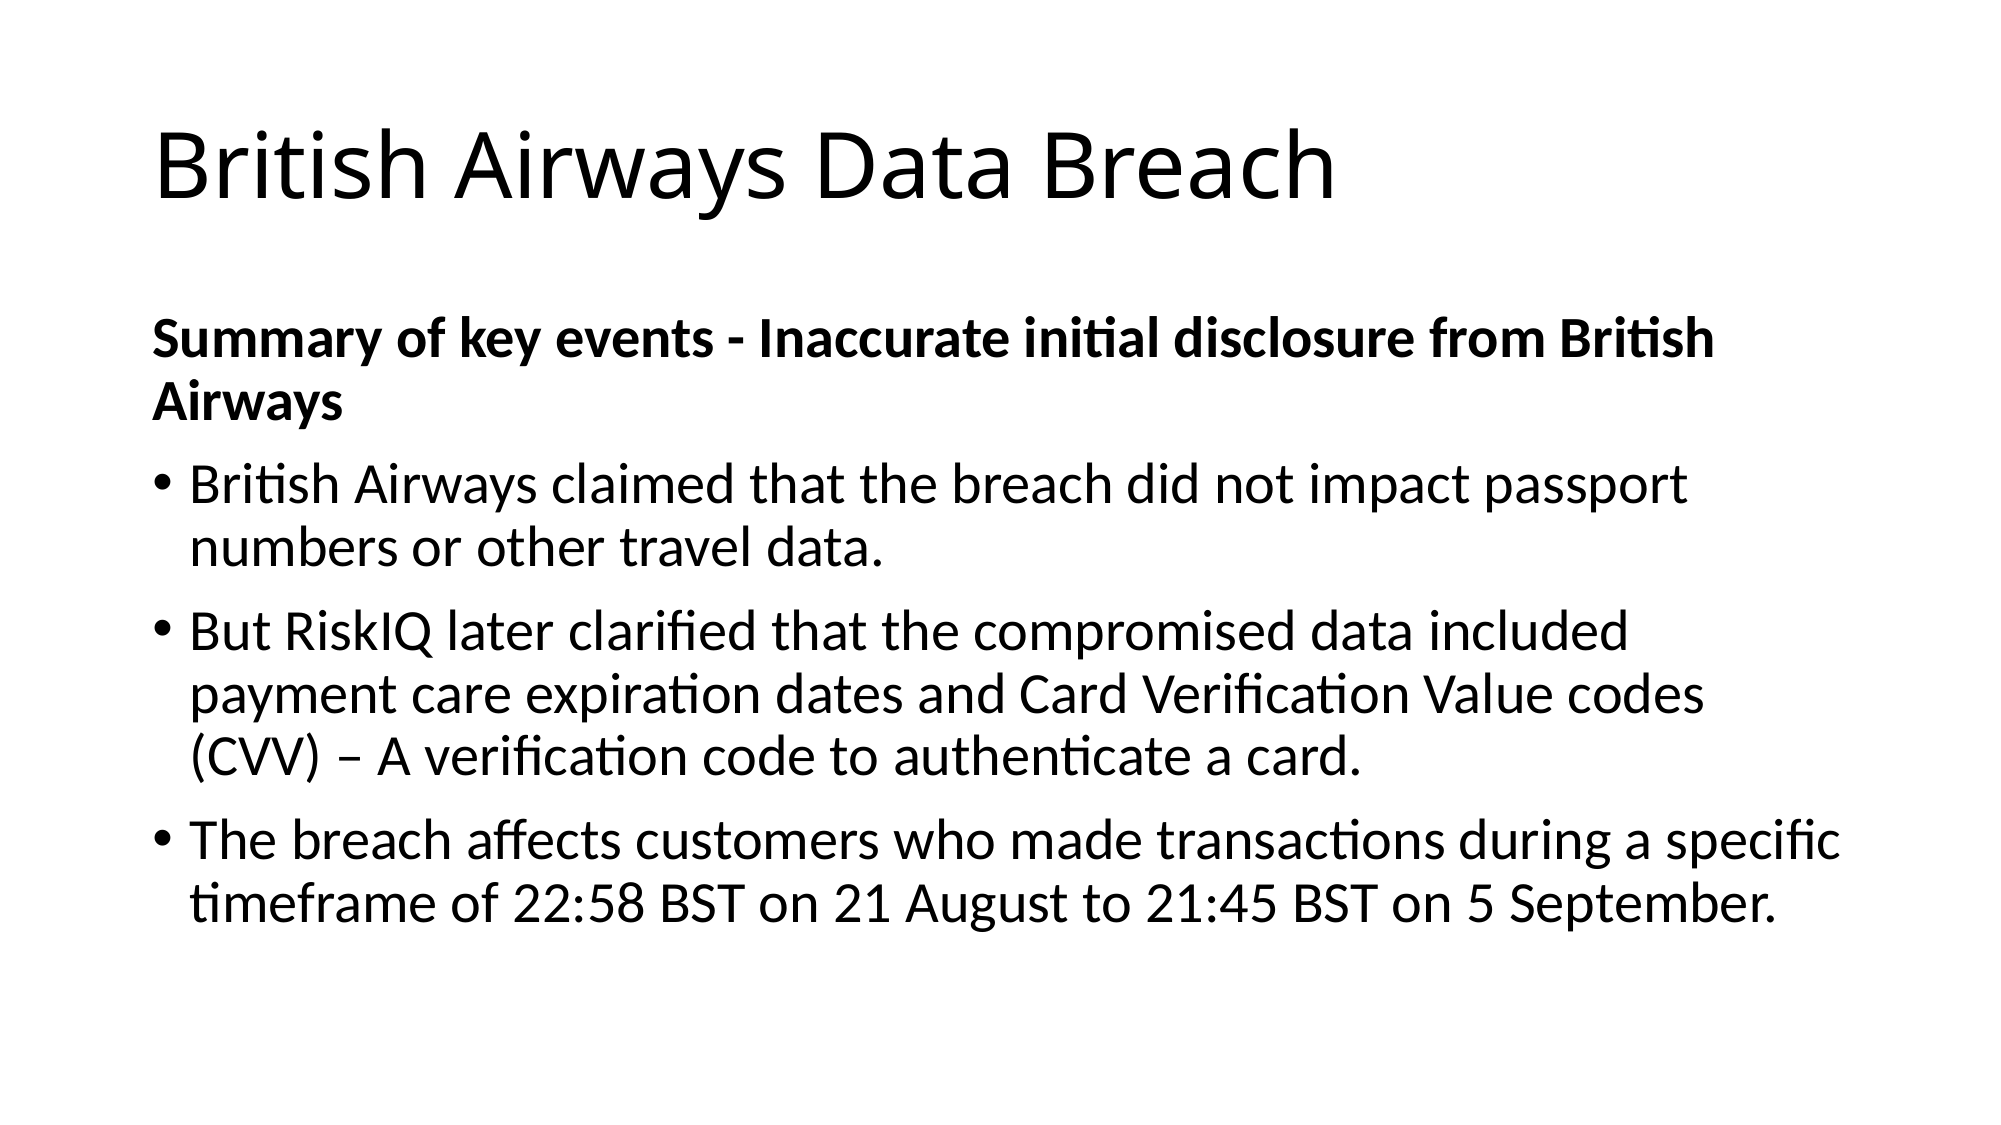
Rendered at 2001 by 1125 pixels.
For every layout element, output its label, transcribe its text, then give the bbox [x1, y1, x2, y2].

list Summary of key events - Inaccurate initial disclosure from British Airways British Airways claimed that the breach did not impact passport numbers or other travel data. But RiskIQ later clarified that the compromised data included payment care expiration dates and Card Verification Value codes (CVV) – A verification code to authenticate a card. The breach affects customers who made transactions during a specific timeframe of 22:58 BST on 21 August to 21:45 BST on 5 September. [137, 299, 1863, 1014]
title British Airways Data Breach [137, 59, 1863, 278]
